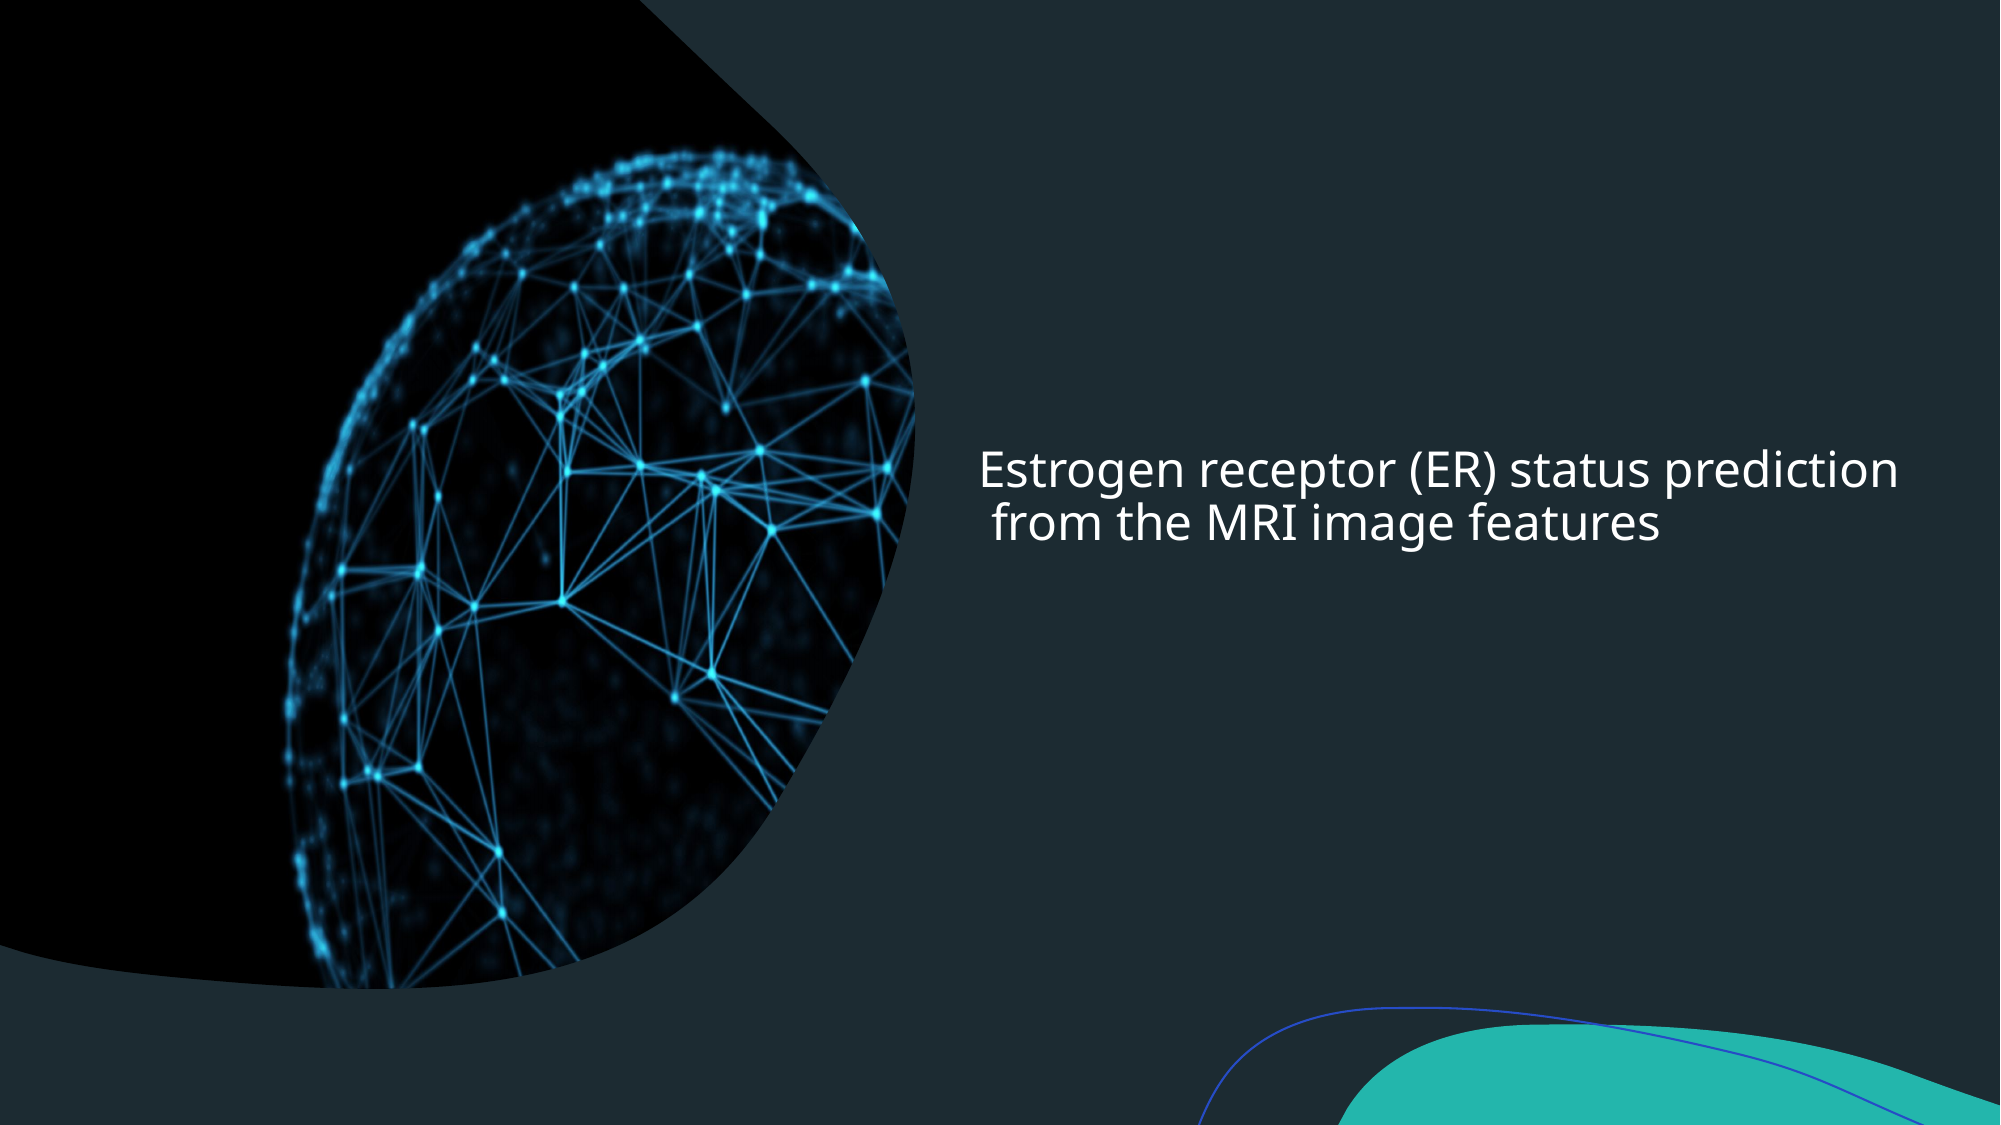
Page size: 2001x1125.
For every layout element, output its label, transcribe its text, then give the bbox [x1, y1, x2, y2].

title Estrogen receptor (ER) status prediction from the MRI image features [963, 207, 1922, 734]
picture [0, 0, 916, 989]
